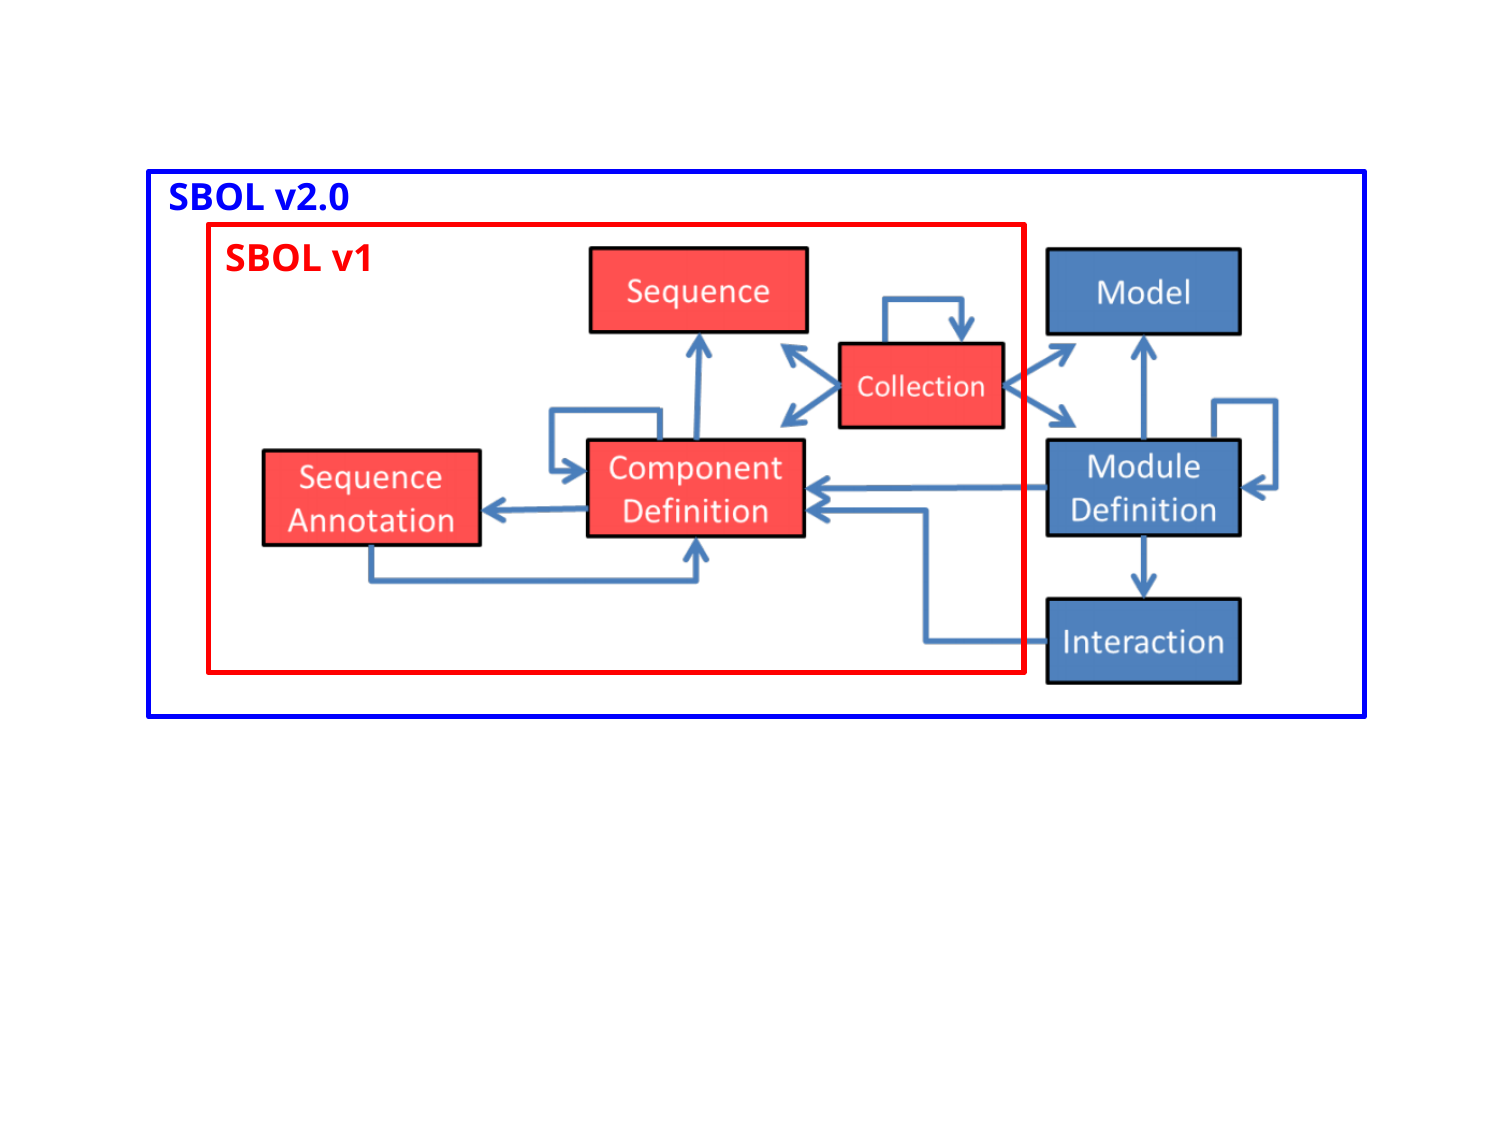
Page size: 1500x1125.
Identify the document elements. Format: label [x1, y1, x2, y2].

text_box [90, 53, 1419, 1040]
